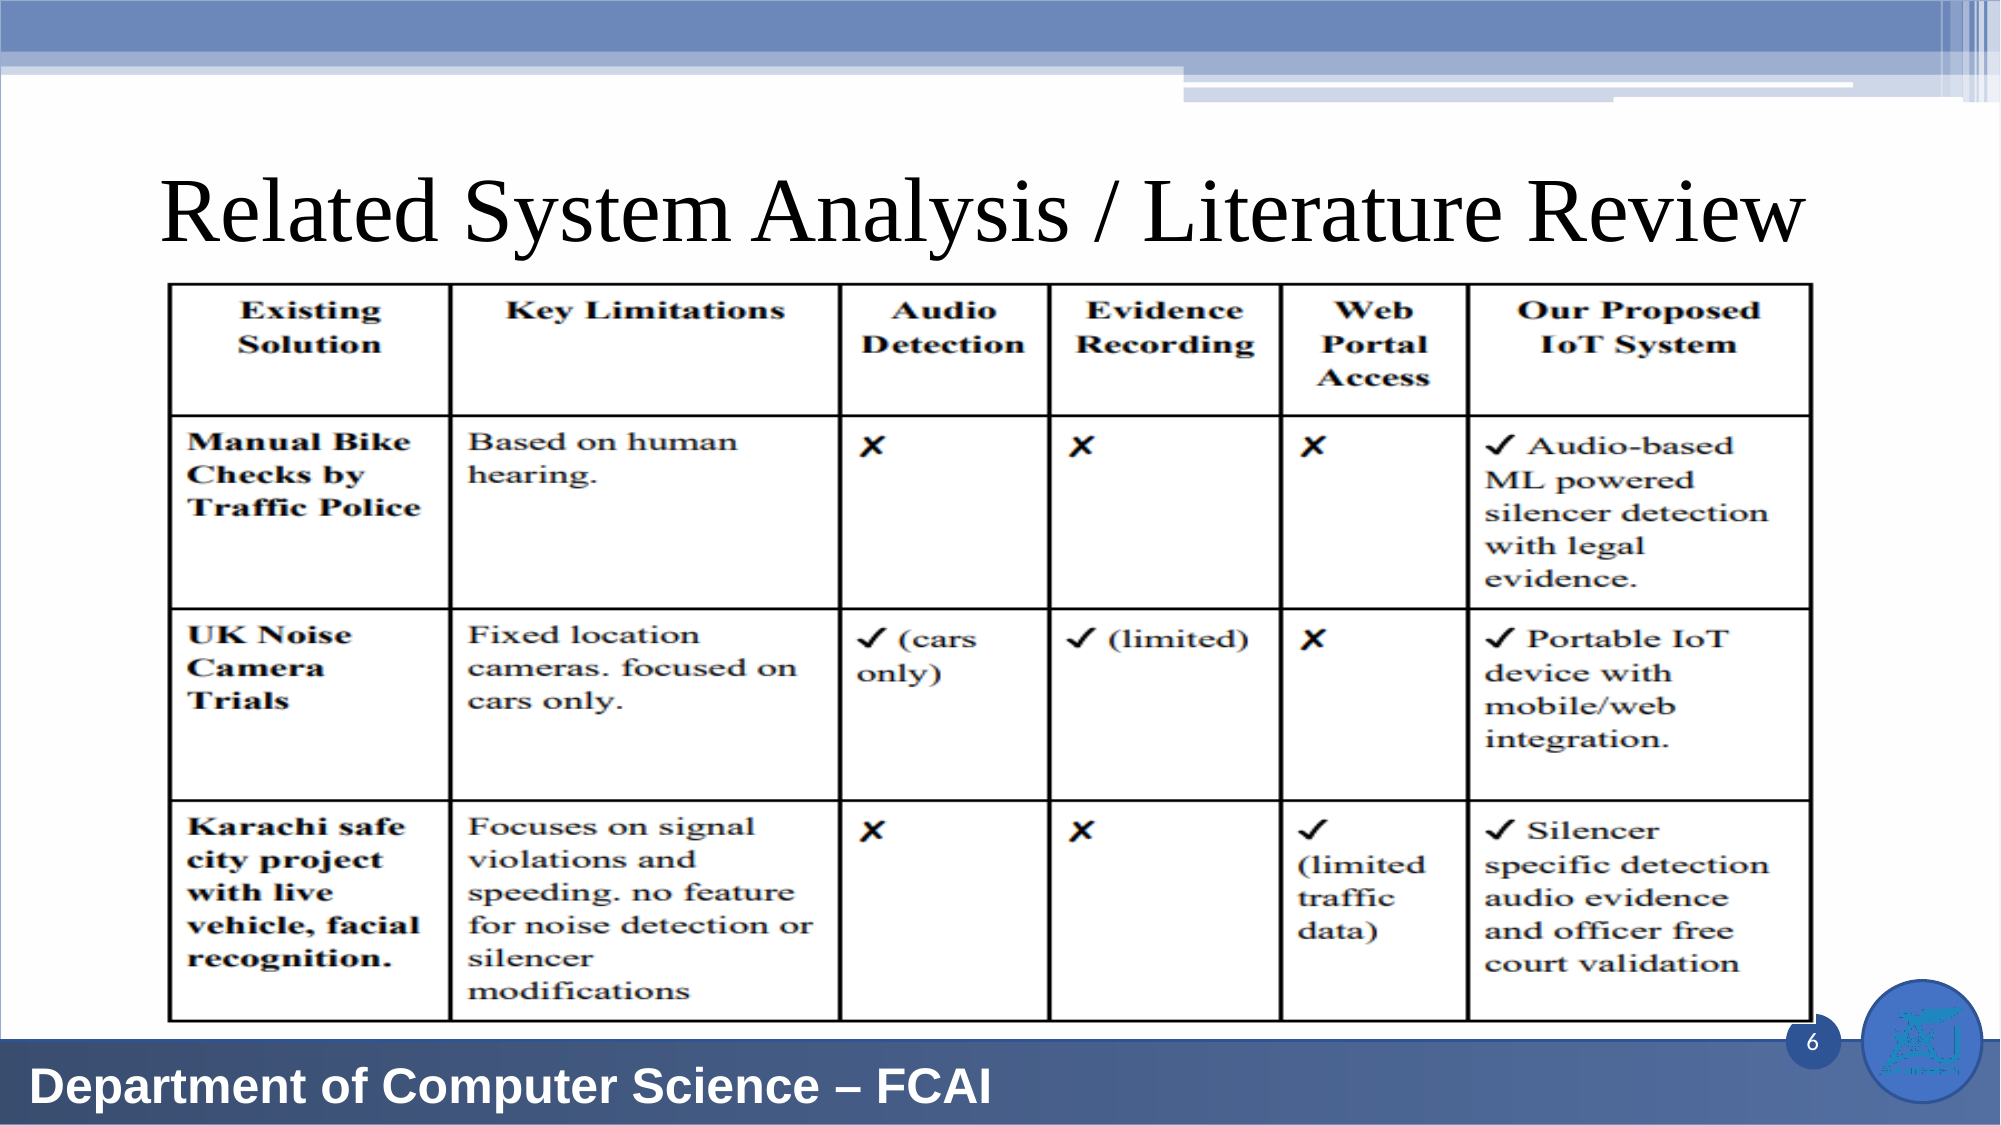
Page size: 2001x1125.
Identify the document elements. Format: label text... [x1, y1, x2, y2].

slide_number 6 [1776, 1010, 1849, 1071]
picture [0, 0, 2001, 1125]
title Related System Analysis / Literature Review [122, 126, 1848, 297]
